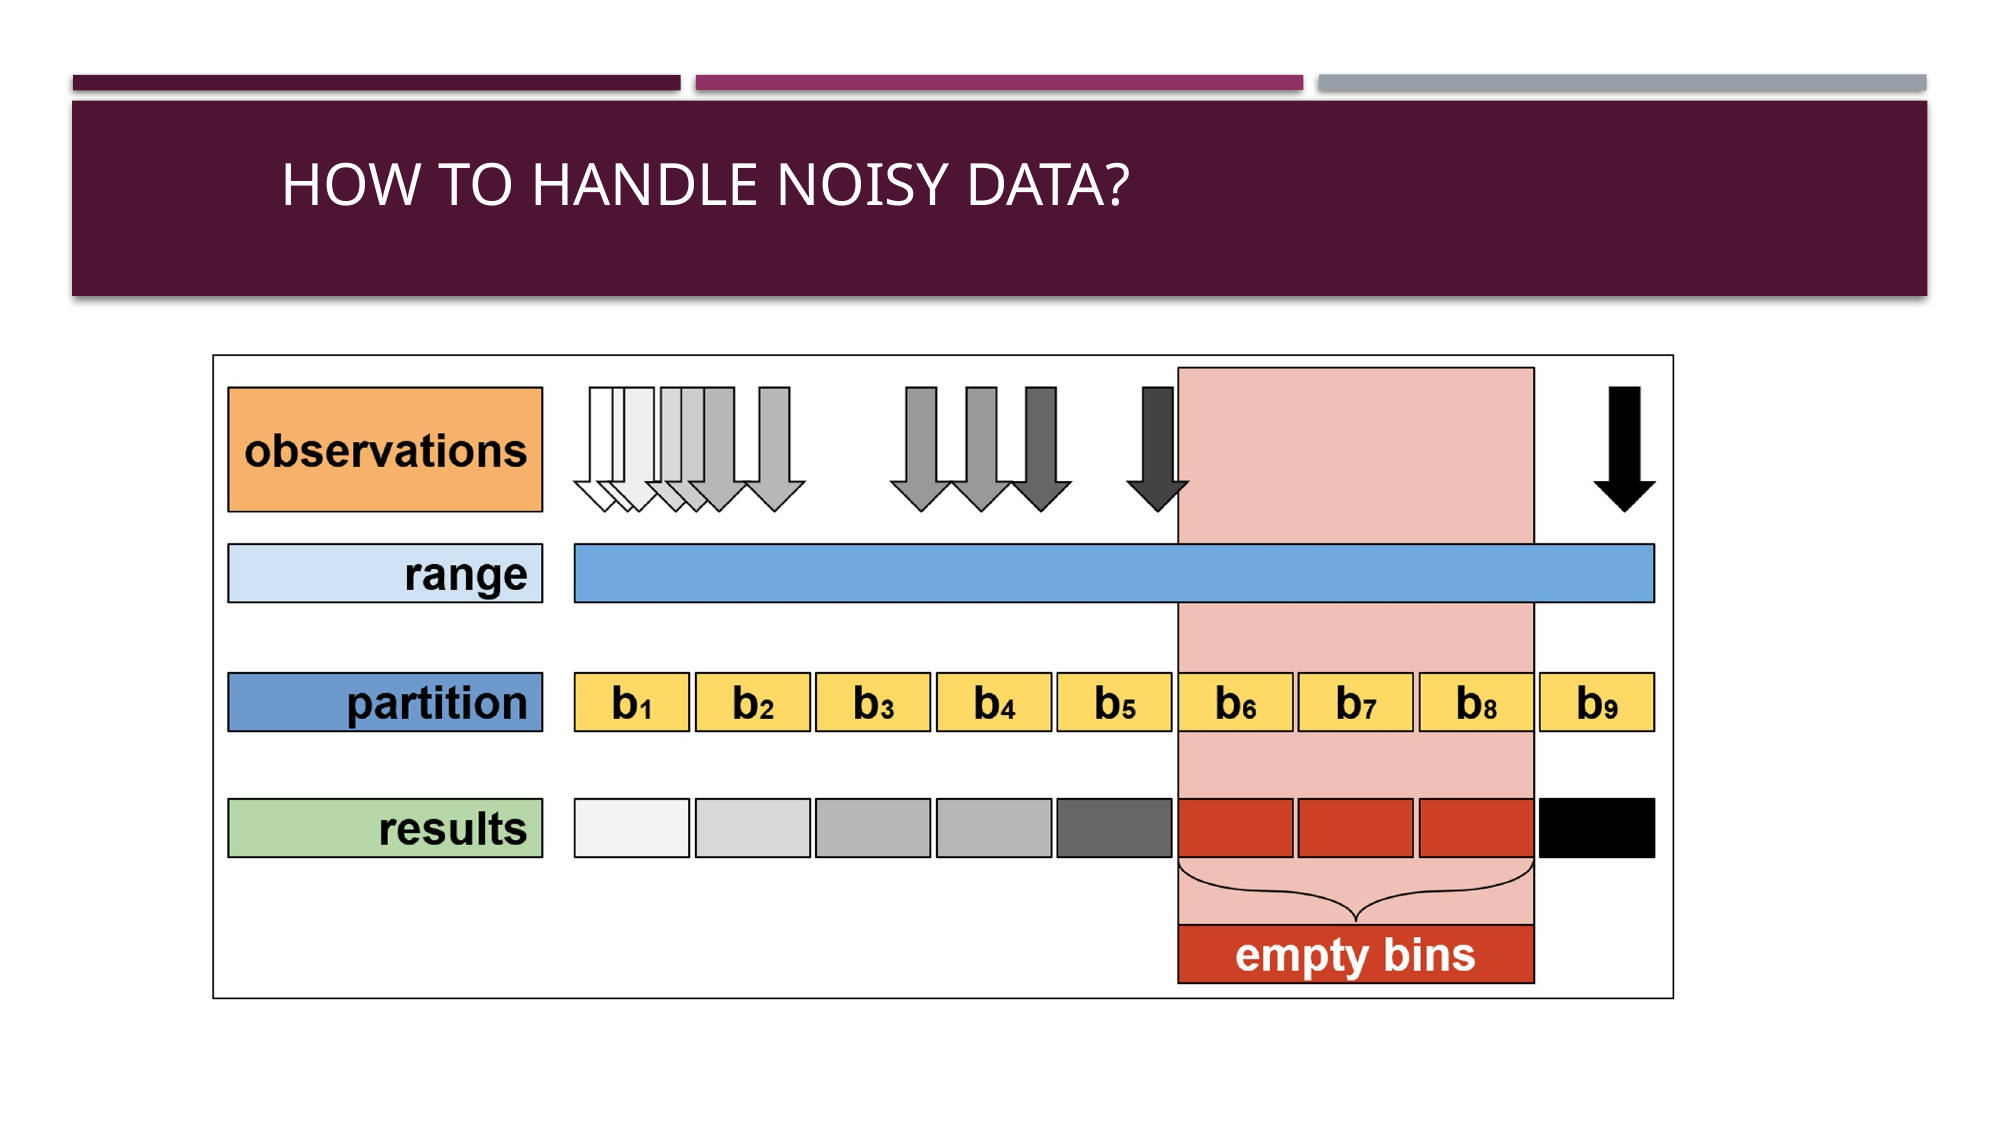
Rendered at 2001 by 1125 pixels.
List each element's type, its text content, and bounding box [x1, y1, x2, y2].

picture [211, 353, 1676, 1001]
title How to Handle Noisy Data? [265, 125, 1675, 225]
